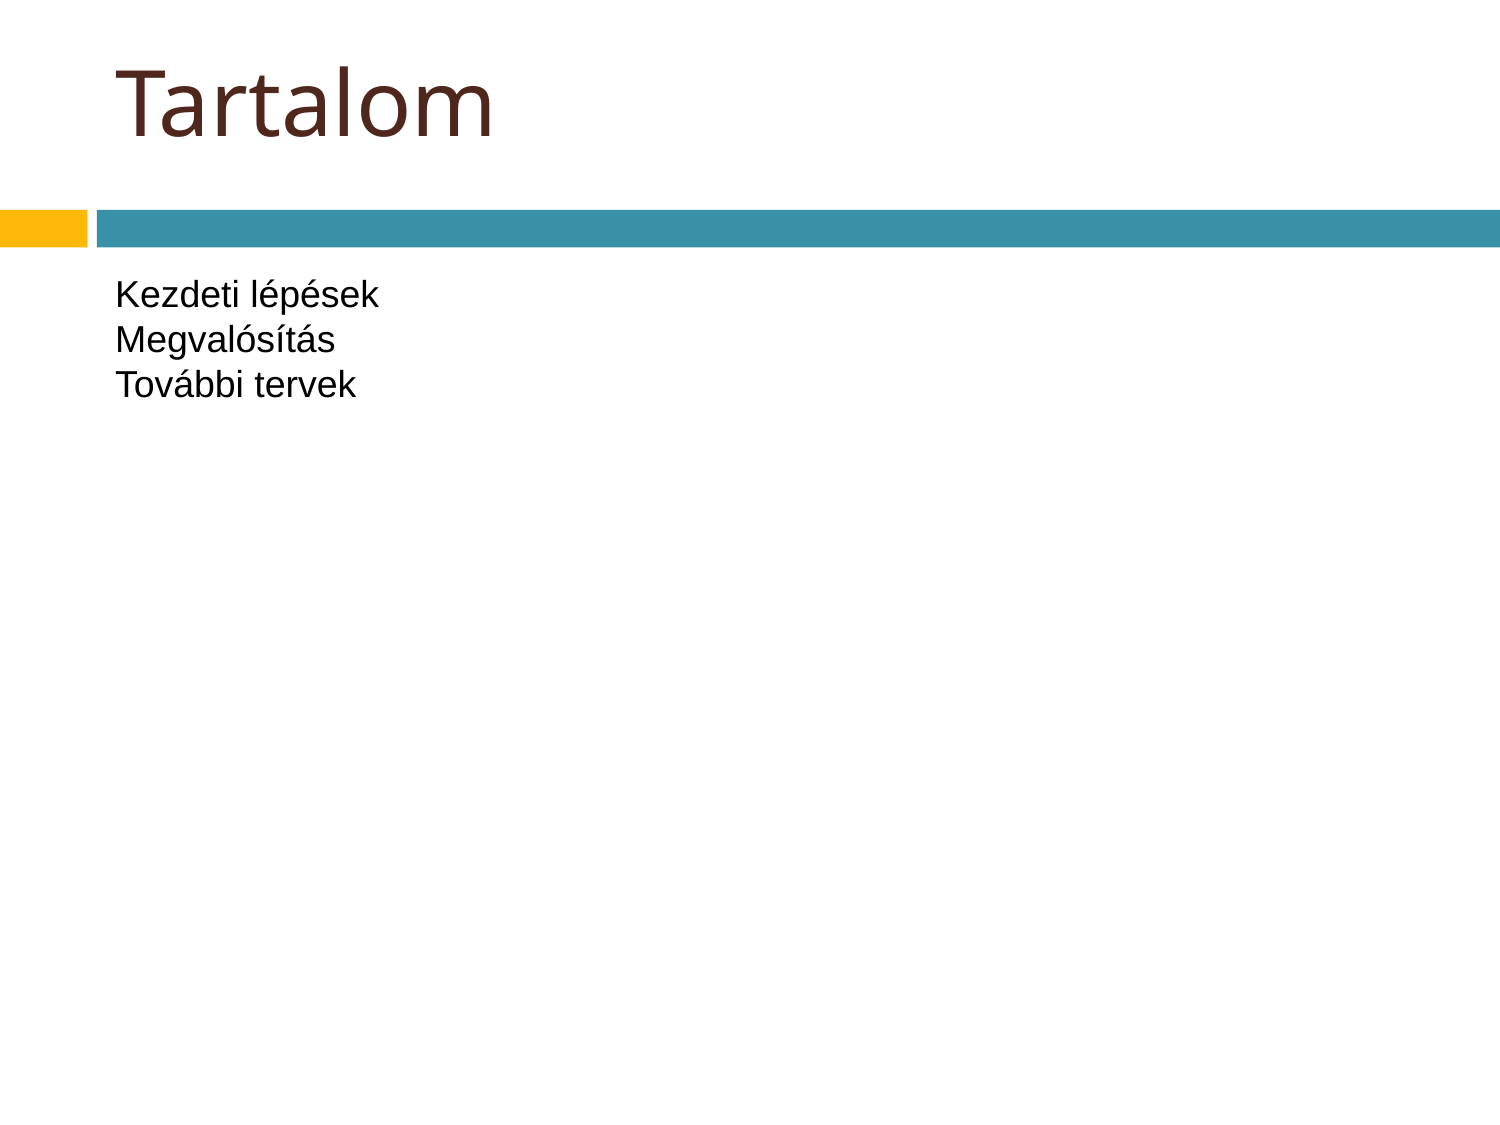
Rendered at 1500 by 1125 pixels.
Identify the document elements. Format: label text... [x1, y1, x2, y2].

text_box Tartalom [100, 37, 1438, 200]
text_box Kezdeti lépések Megvalósítás További tervek [100, 262, 1438, 1000]
